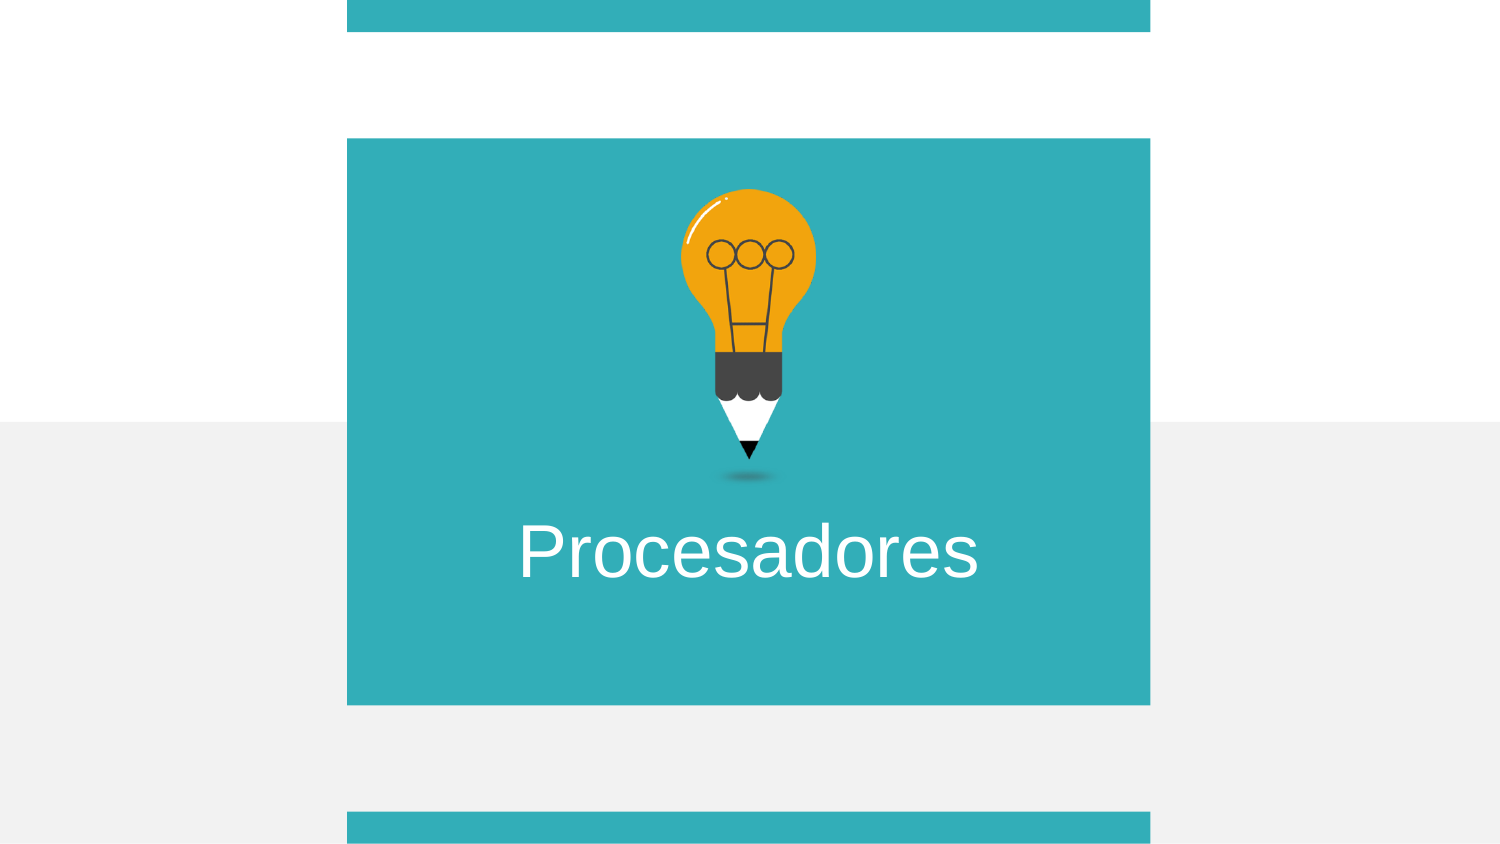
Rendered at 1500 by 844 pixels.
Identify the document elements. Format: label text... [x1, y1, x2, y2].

list Procesadores [347, 500, 1151, 595]
picture [681, 189, 816, 487]
